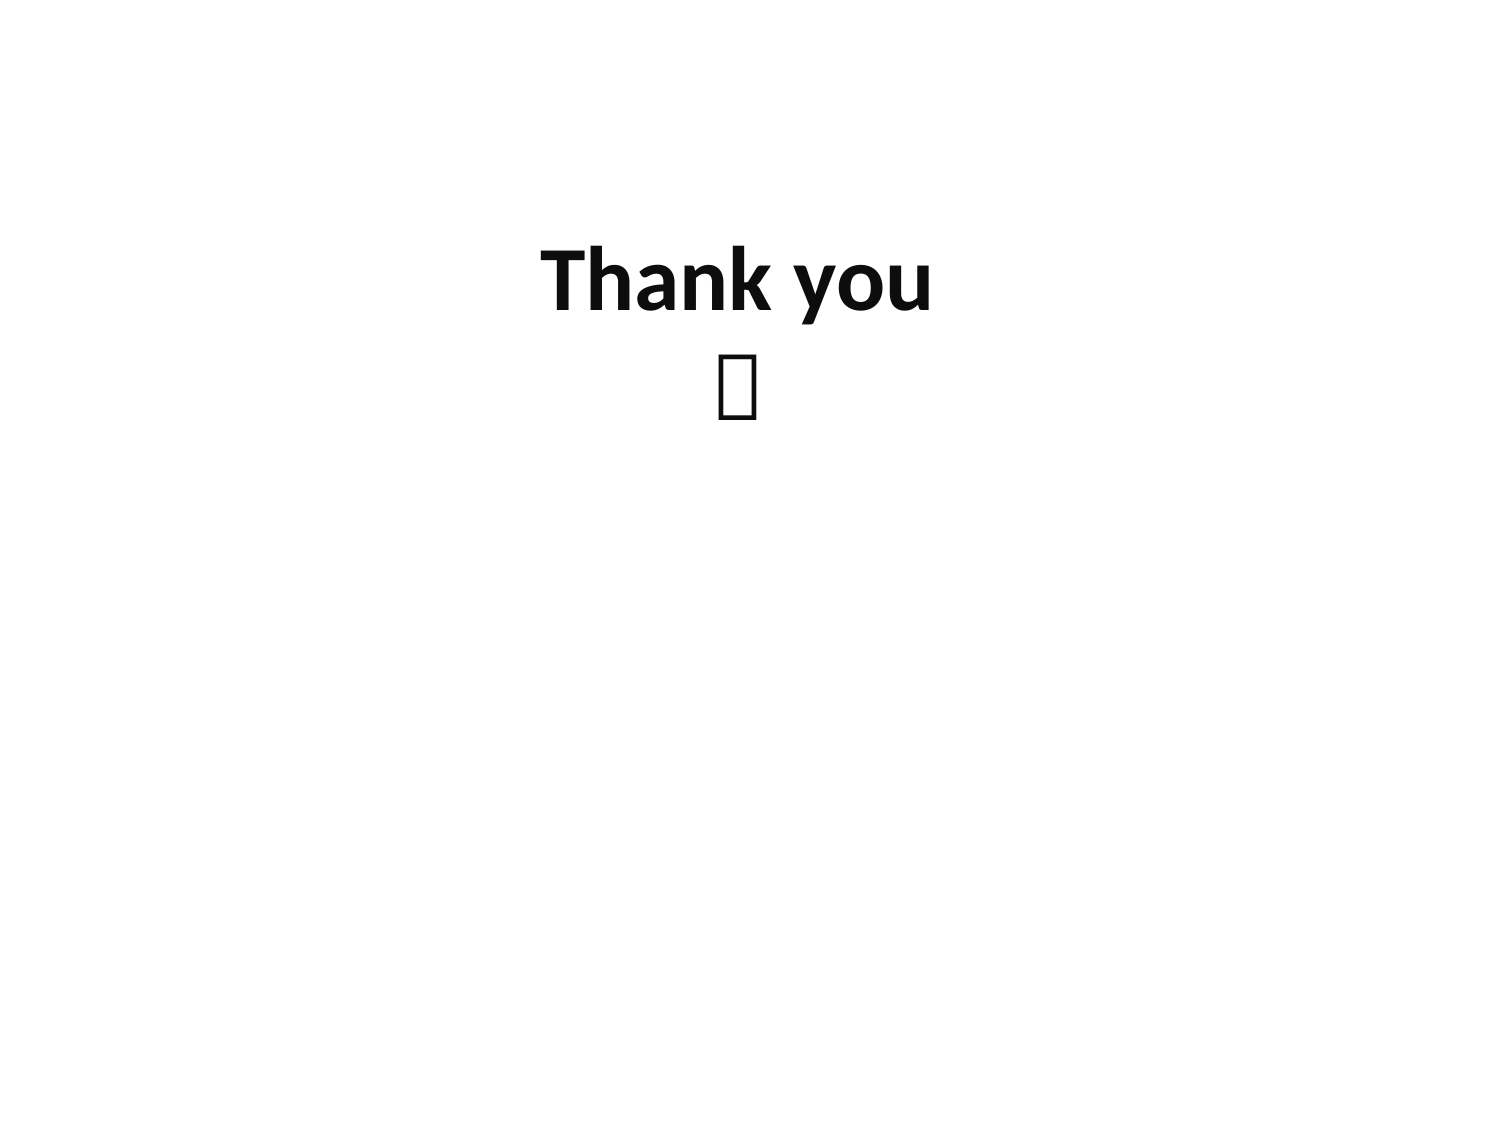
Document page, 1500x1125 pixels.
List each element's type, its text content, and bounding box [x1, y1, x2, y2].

title Thank you  [24, 45, 1450, 613]
